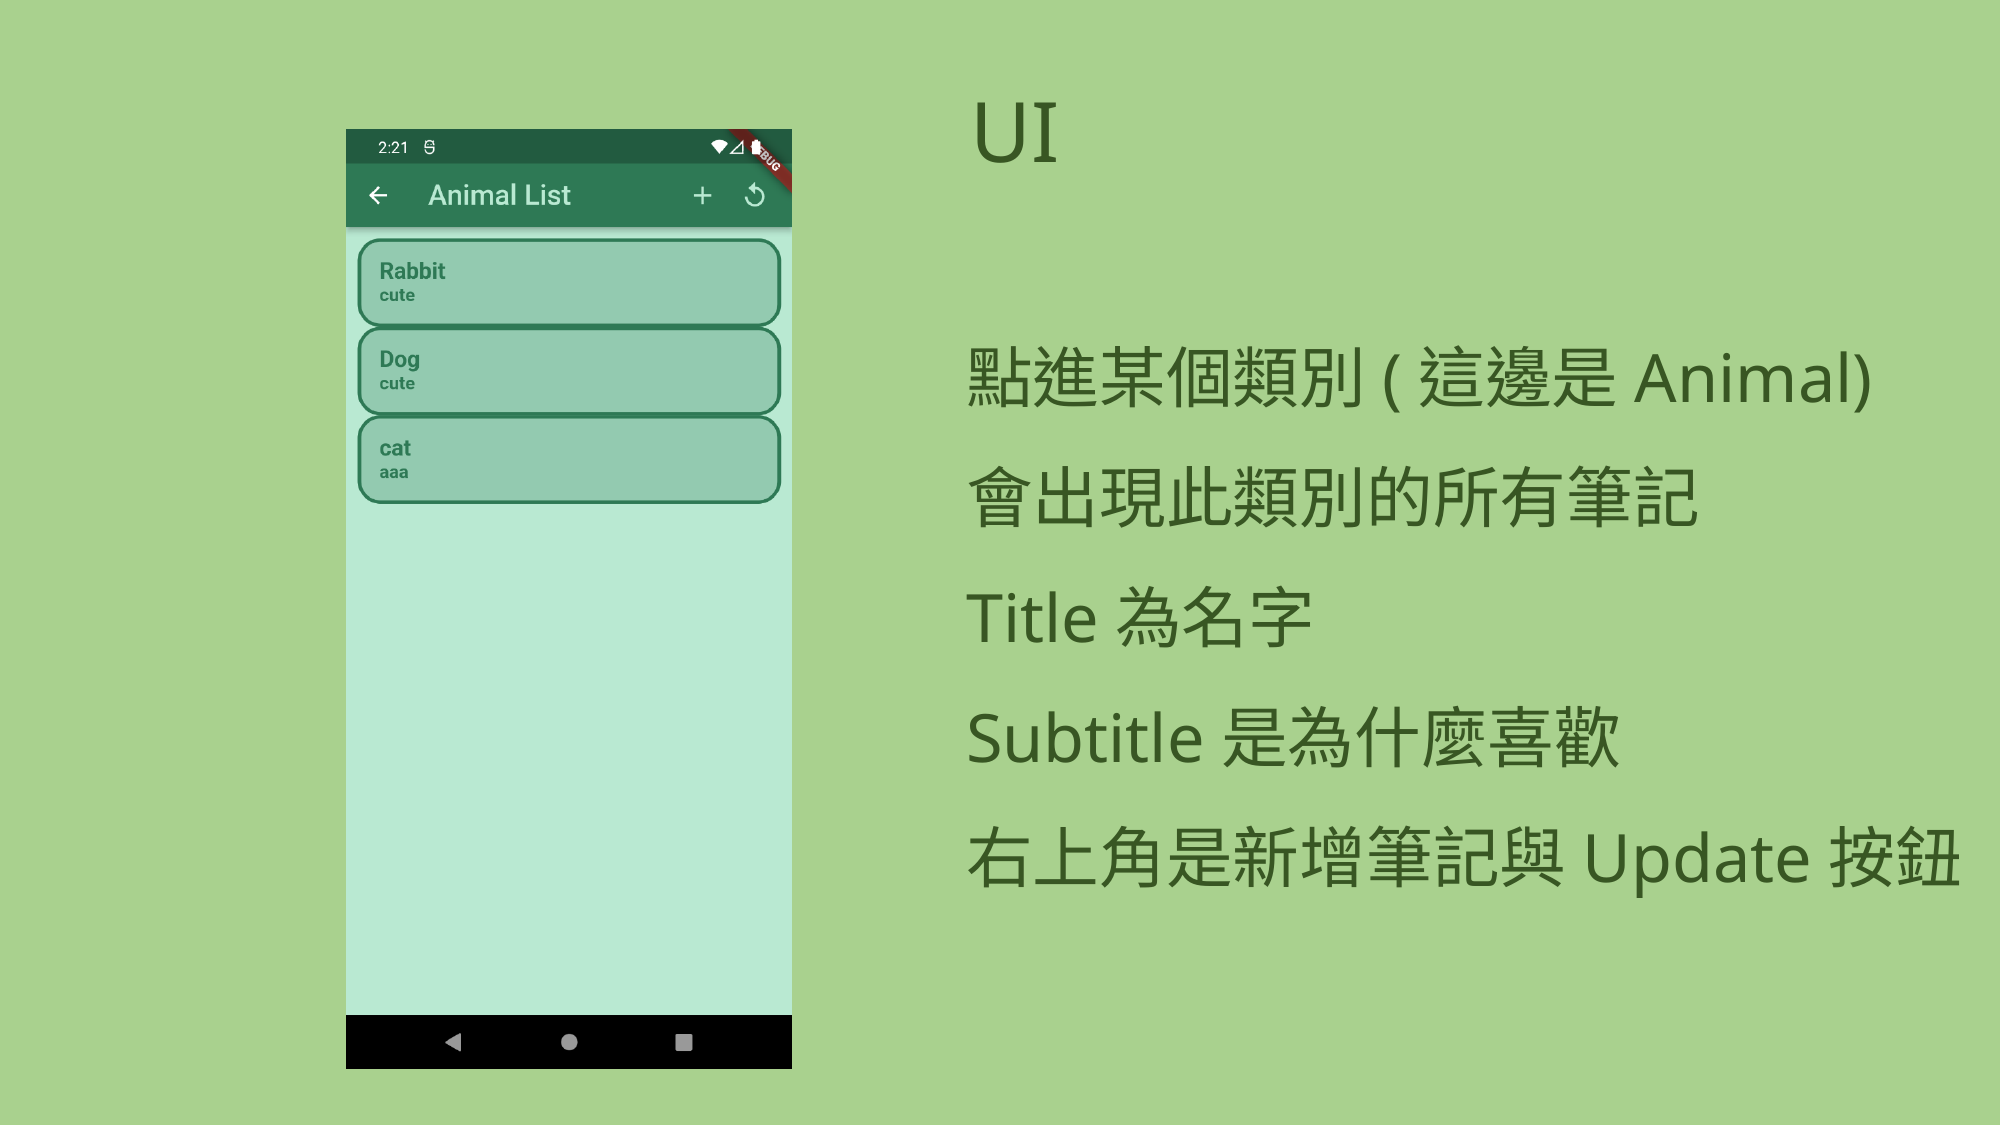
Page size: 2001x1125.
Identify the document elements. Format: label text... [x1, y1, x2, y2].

text_box UI [955, 71, 1075, 187]
text_box 點進某個類別(這邊是Animal) 會出現此類別的所有筆記 Title為名字 Subtitle是為什麼喜歡 右上角是新增筆記與Update按鈕 [951, 288, 1977, 904]
picture [346, 129, 792, 1069]
